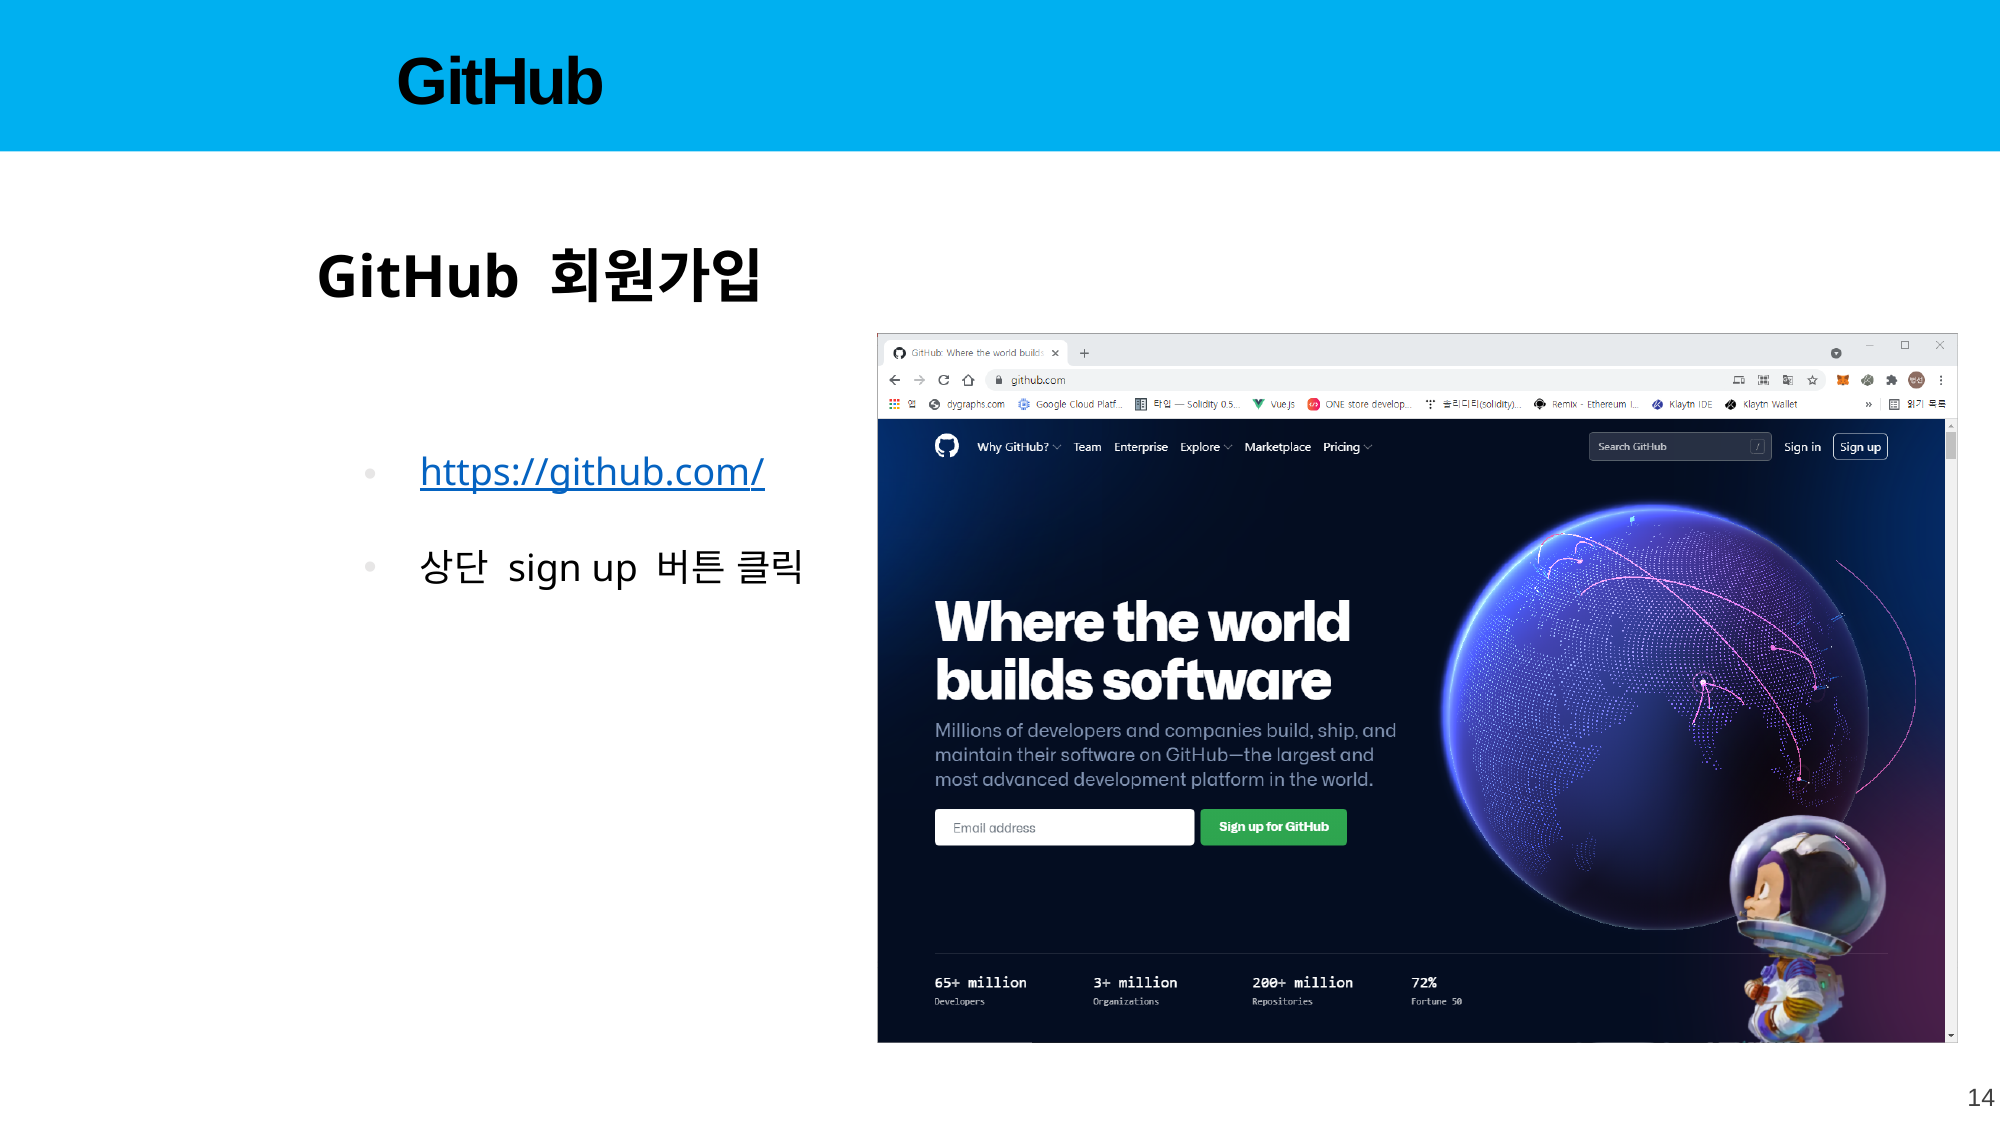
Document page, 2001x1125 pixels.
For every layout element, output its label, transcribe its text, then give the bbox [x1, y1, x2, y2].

picture [877, 333, 1958, 1043]
text_box GitHub 회원가입 [301, 224, 1699, 319]
text_box https://github.com/ 상단 sign up 버튼 클릭 [329, 381, 877, 853]
text_box GitHub [381, 30, 1540, 126]
